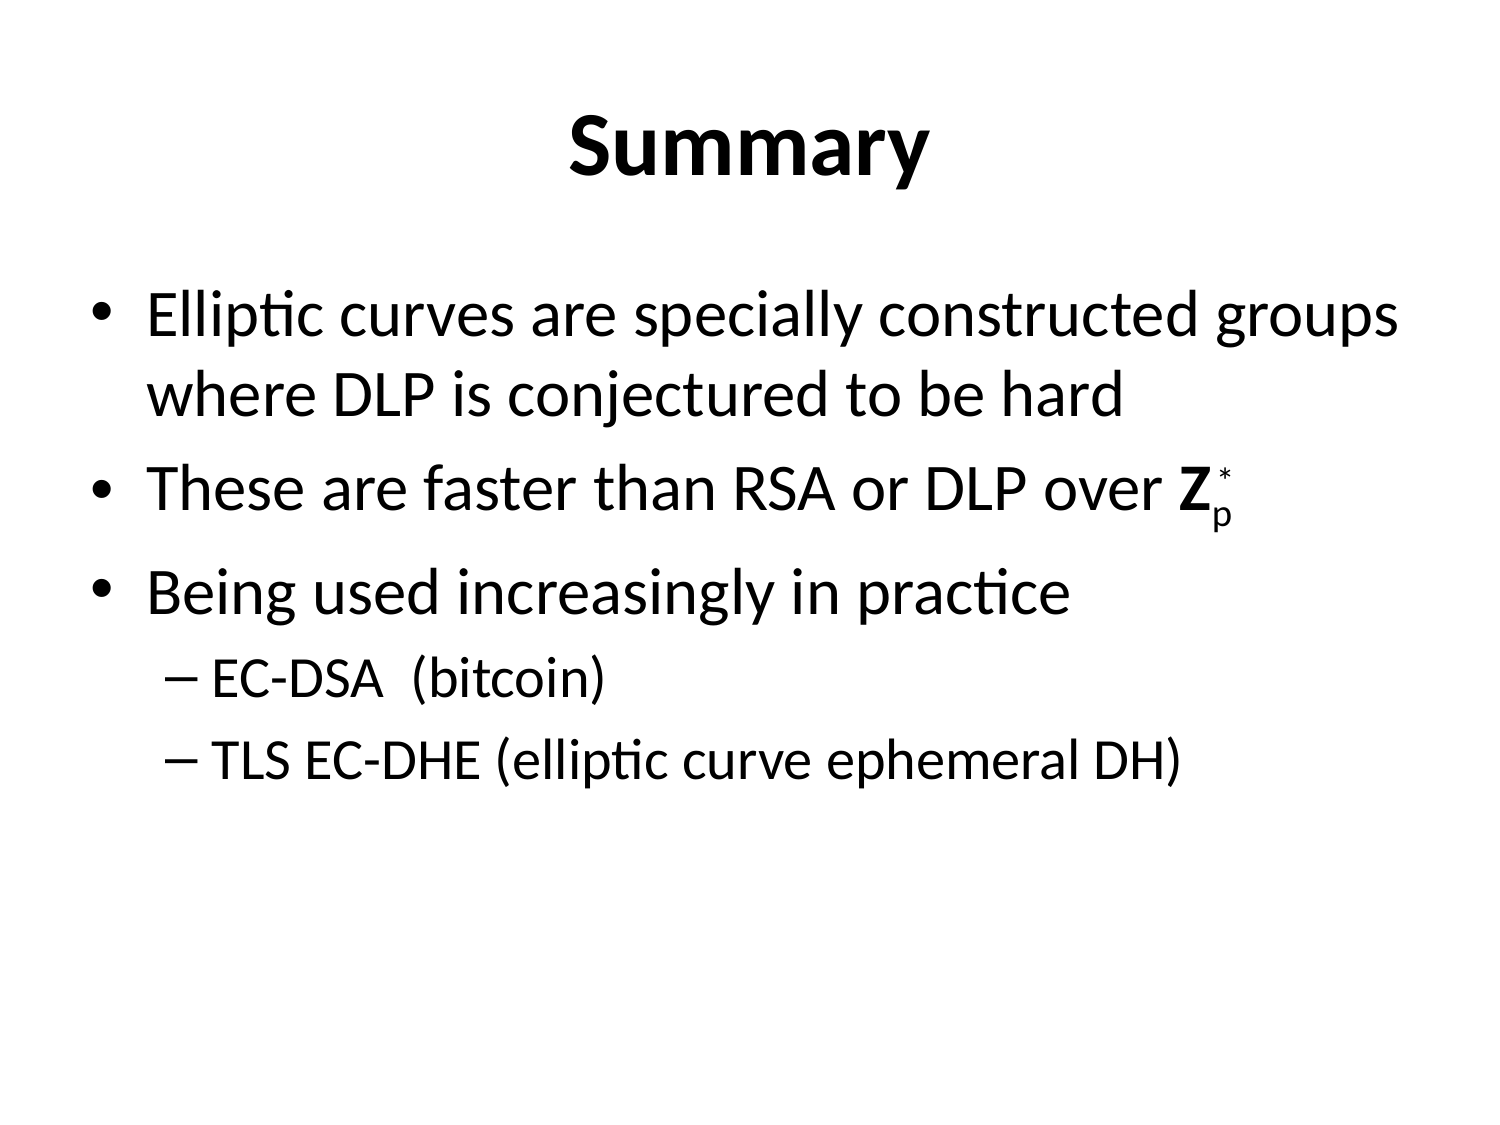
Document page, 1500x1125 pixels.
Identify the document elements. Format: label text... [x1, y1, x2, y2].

text_box * [1201, 449, 1250, 510]
list Elliptic curves are specially constructed groups where DLP is conjectured to be hard These are faster than RSA or DLP over Zp Being used increasingly in practice EC-DSA (bitcoin) TLS EC-DHE (elliptic curve ephemeral DH) [75, 262, 1425, 1005]
title Summary [75, 45, 1425, 233]
